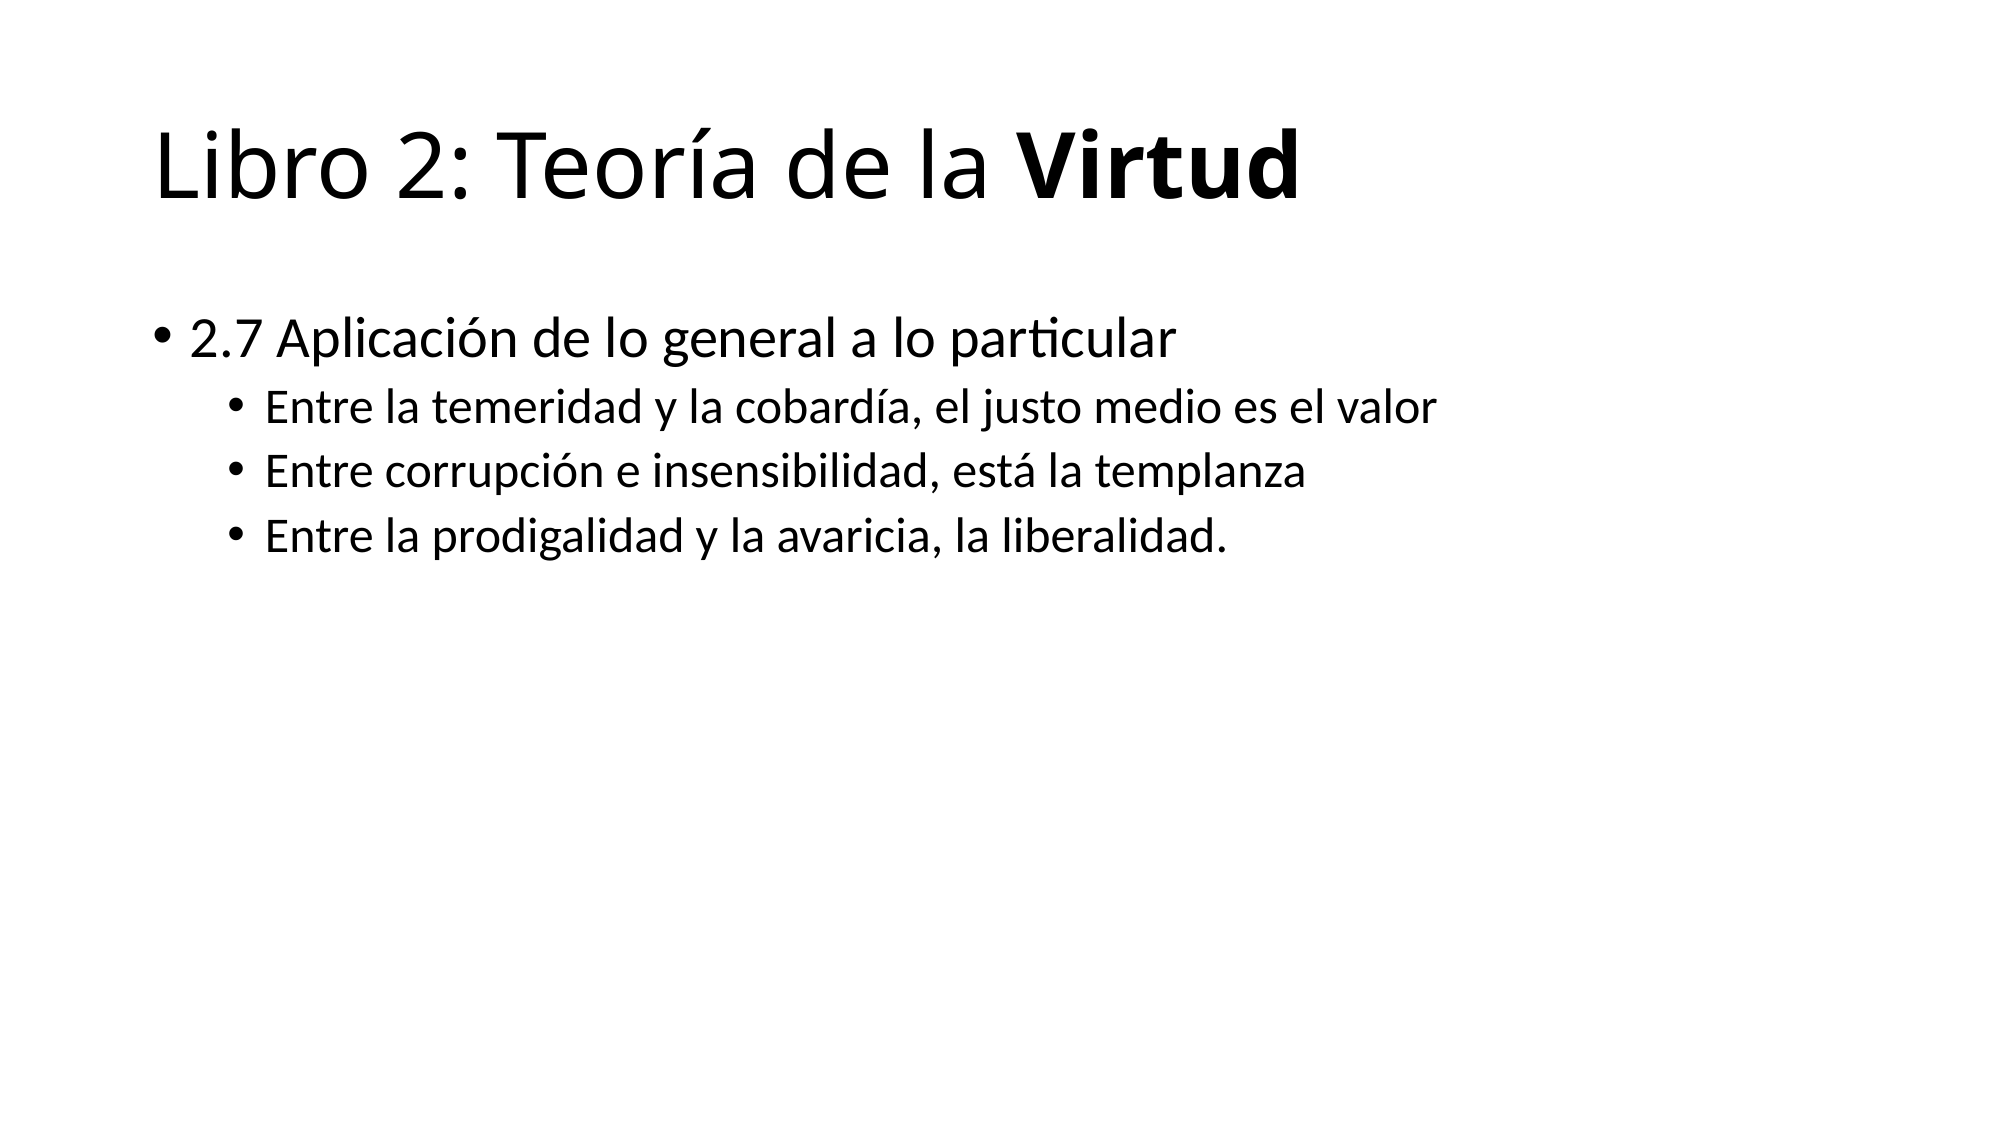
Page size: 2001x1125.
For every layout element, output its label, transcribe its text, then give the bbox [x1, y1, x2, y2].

title Libro 2: Teoría de la Virtud [137, 59, 1863, 278]
list 2.7 Aplicación de lo general a lo particular Entre la temeridad y la cobardía, el justo medio es el valor Entre corrupción e insensibilidad, está la templanza Entre la prodigalidad y la avaricia, la liberalidad. [137, 299, 1863, 1014]
